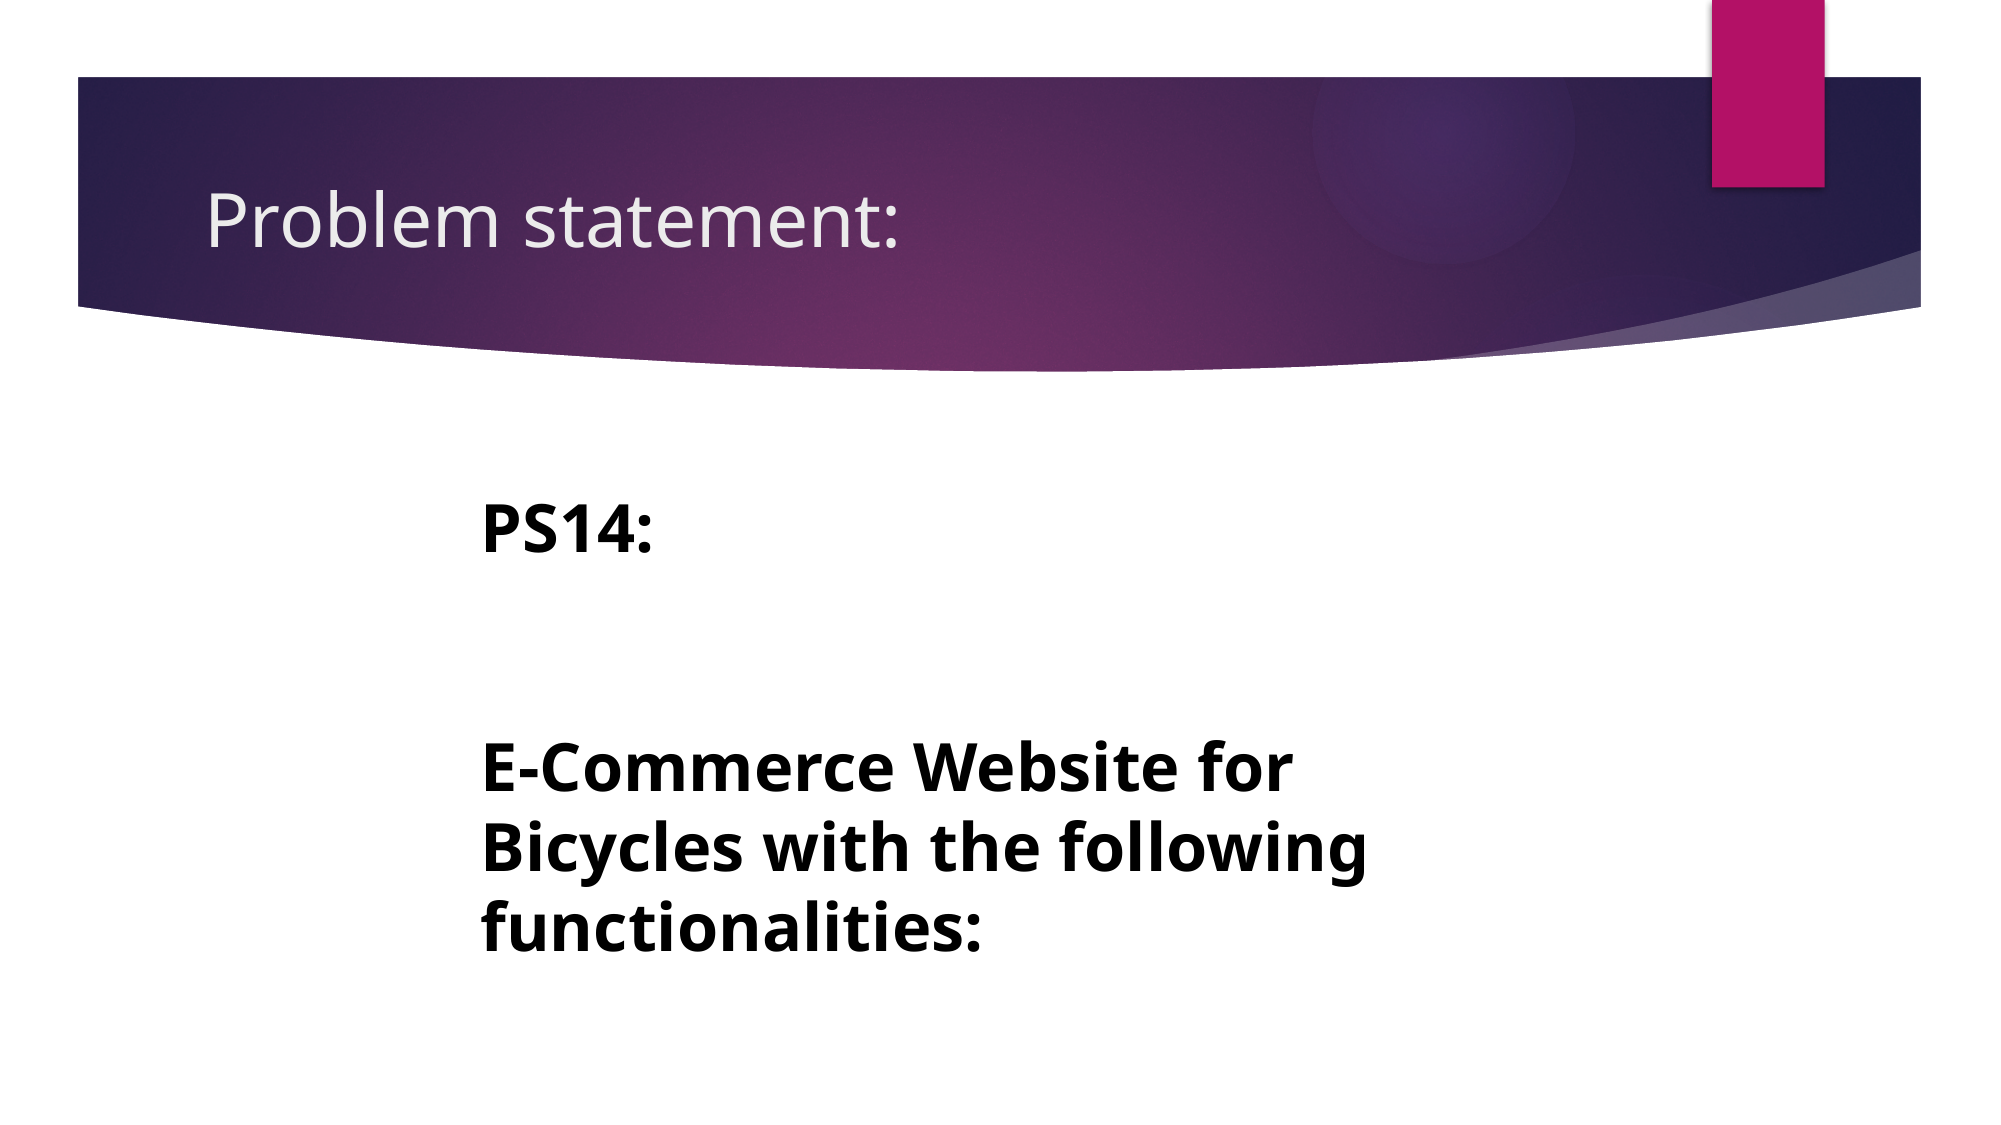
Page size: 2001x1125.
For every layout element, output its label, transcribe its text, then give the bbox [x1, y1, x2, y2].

title Problem statement: [189, 159, 1627, 276]
text_box PS14: E-Commerce Website for Bicycles with the following functionalities: [465, 477, 1535, 1053]
